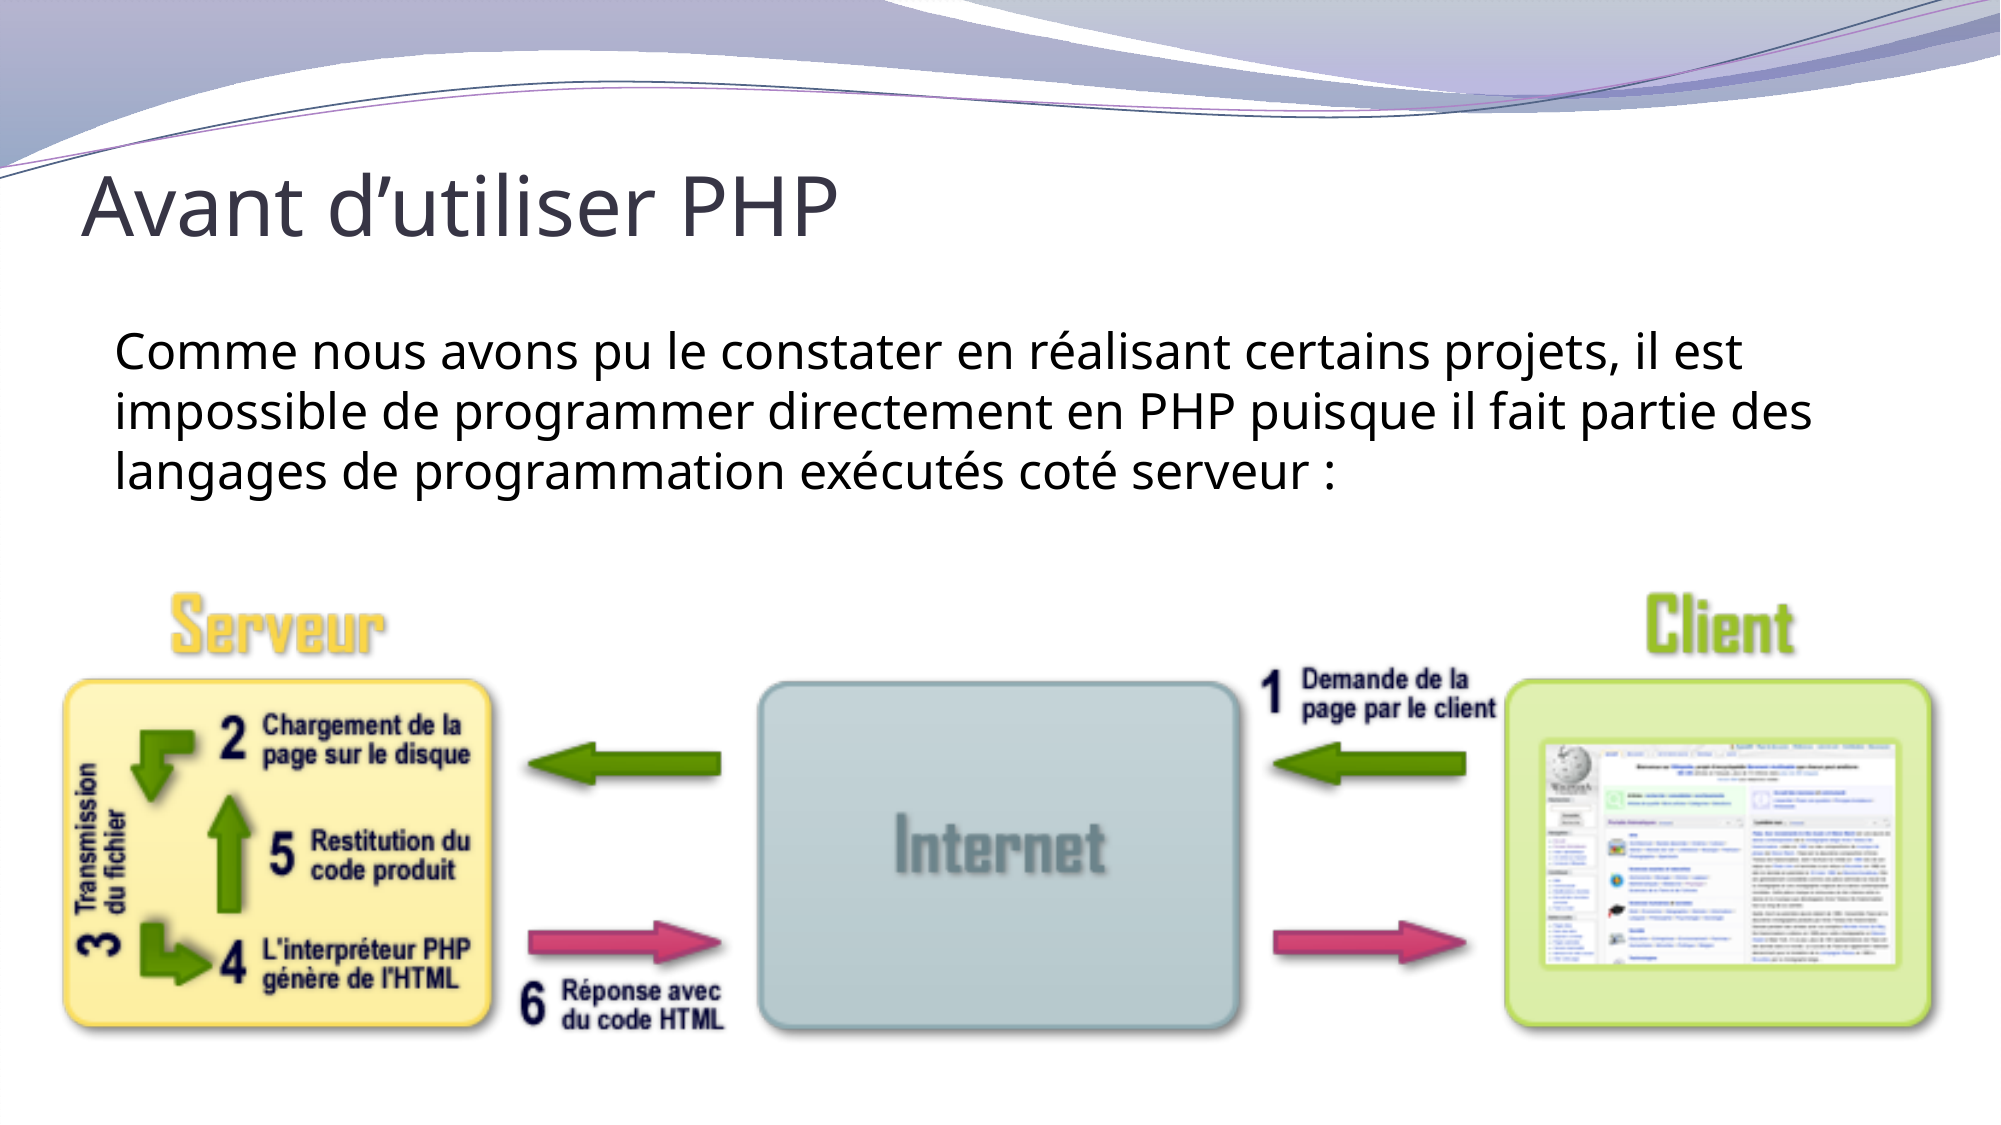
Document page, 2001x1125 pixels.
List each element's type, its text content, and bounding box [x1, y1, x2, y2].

list Comme nous avons pu le constater en réalisant certains projets, il est impossible de programmer directement en PHP puisque il fait partie des langages de programmation exécutés coté serveur : [99, 312, 1900, 540]
picture [37, 576, 1966, 1059]
title Avant d’utiliser PHP [80, 65, 1881, 253]
